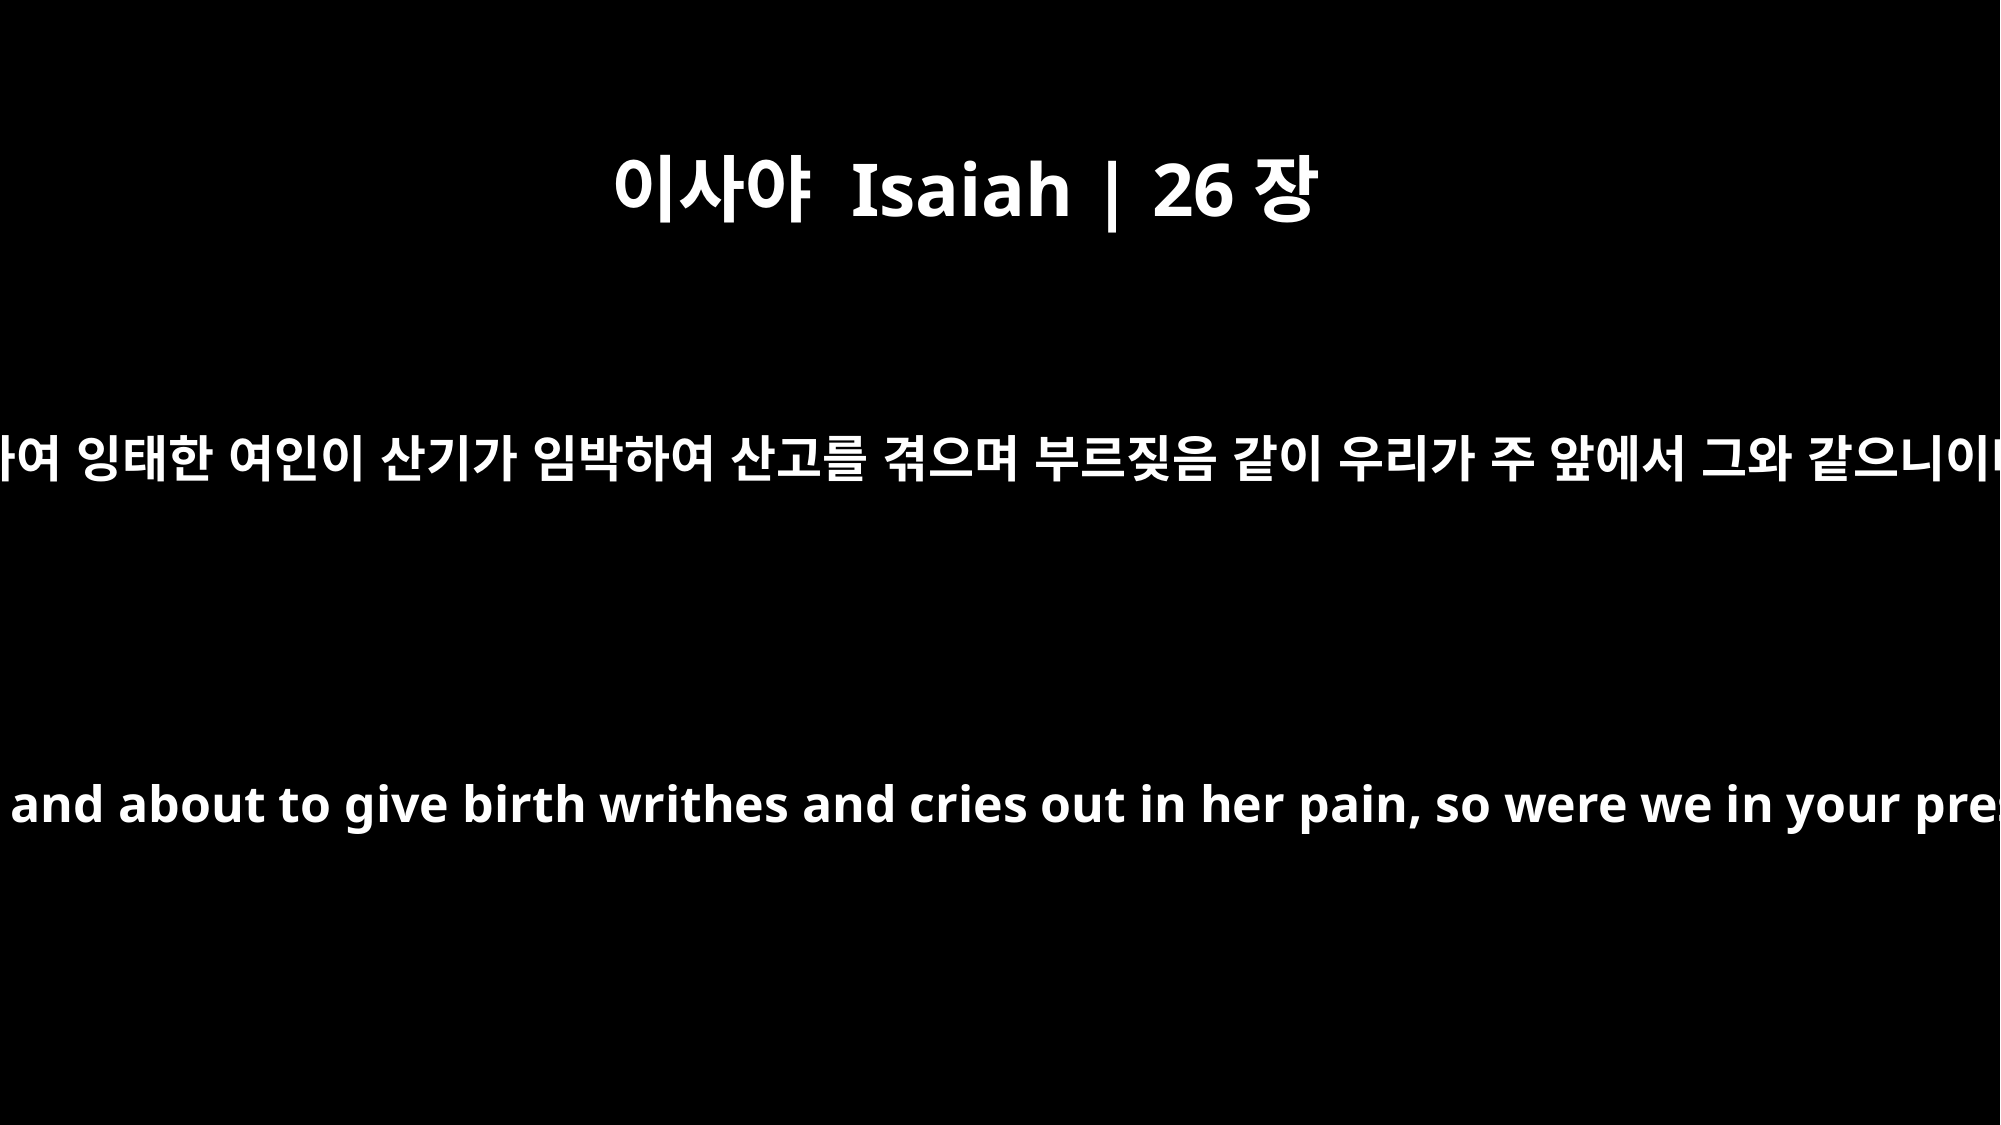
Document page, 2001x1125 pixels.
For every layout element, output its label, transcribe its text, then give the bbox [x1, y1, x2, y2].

text_box As a woman with child and about to give birth writhes and cries out in her pain, so were we in your presence, O LORD. [0, 764, 2000, 840]
text_box 17 여호와여 잉태한 여인이 산기가 임박하여 산고를 겪으며 부르짖음 같이 우리가 주 앞에서 그와 같으니이다 [0, 359, 2000, 495]
text_box 이사야 Isaiah | 26장 [596, 136, 1336, 239]
